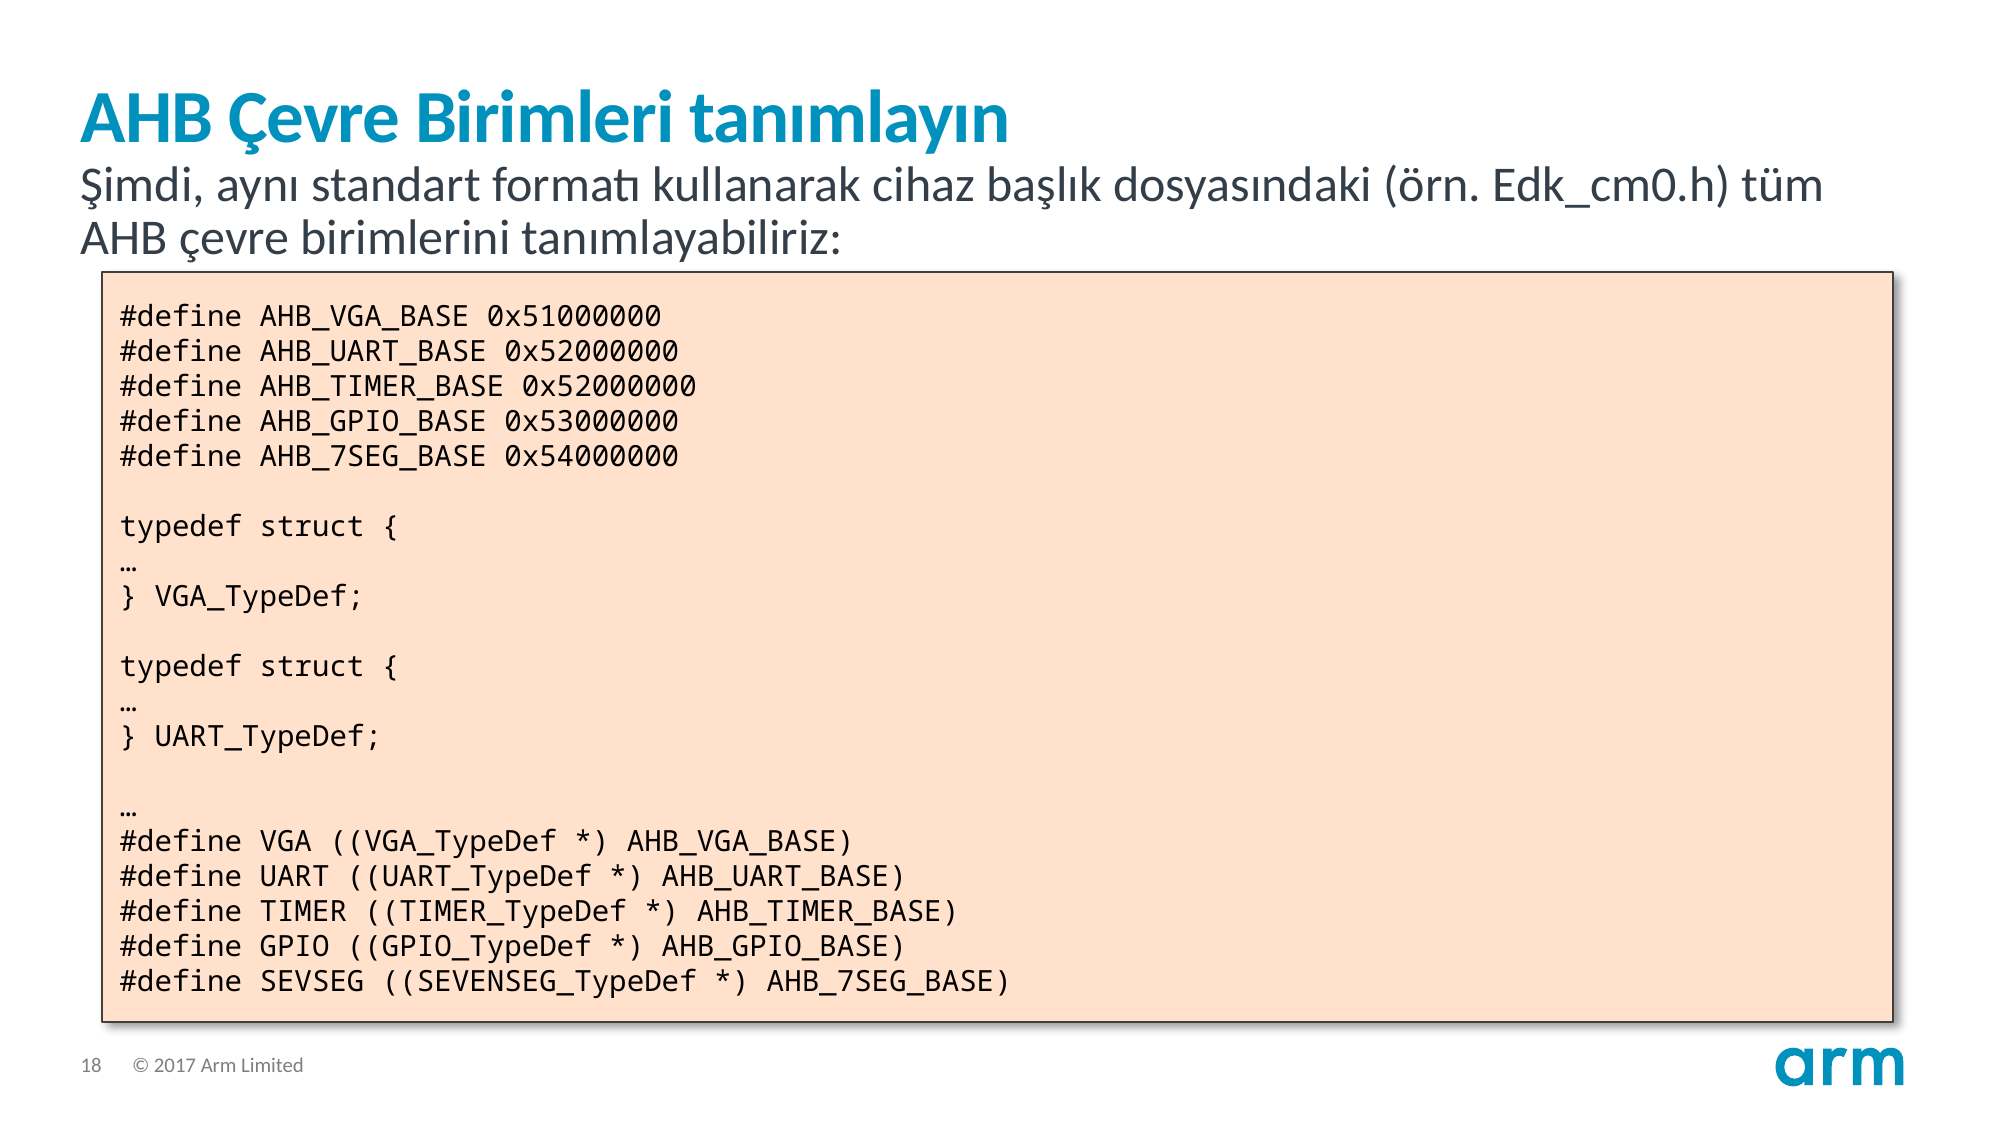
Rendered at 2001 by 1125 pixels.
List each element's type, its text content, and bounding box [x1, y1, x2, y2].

list Şimdi, aynı standart formatı kullanarak cihaz başlık dosyasındaki (örn. Edk_cm0.h) tüm AHB çevre birimlerini tanımlayabiliriz: [80, 157, 1915, 829]
text_box #define AHB_VGA_BASE 0x51000000 #define AHB_UART_BASE 0x52000000 #define AHB_TIMER_BASE 0x52000000 #define AHB_GPIO_BASE 0x53000000 #define AHB_7SEG_BASE 0x54000000 typedef struct { … } VGA_TypeDef; typedef struct { … } UART_TypeDef; … #define VGA ((VGA_TypeDef *) AHB_VGA_BASE) #define UART ((UART_TypeDef *) AHB_UART_BASE) #define TIMER ((TIMER_TypeDef *) AHB_TIMER_BASE) #define GPIO ((GPIO_TypeDef *) AHB_GPIO_BASE) #define SEVSEG ((SEVENSEG_TypeDef *) AHB_7SEG_BASE) [102, 272, 1894, 1023]
title AHB Çevre Birimleri tanımlayın [80, 48, 1915, 157]
